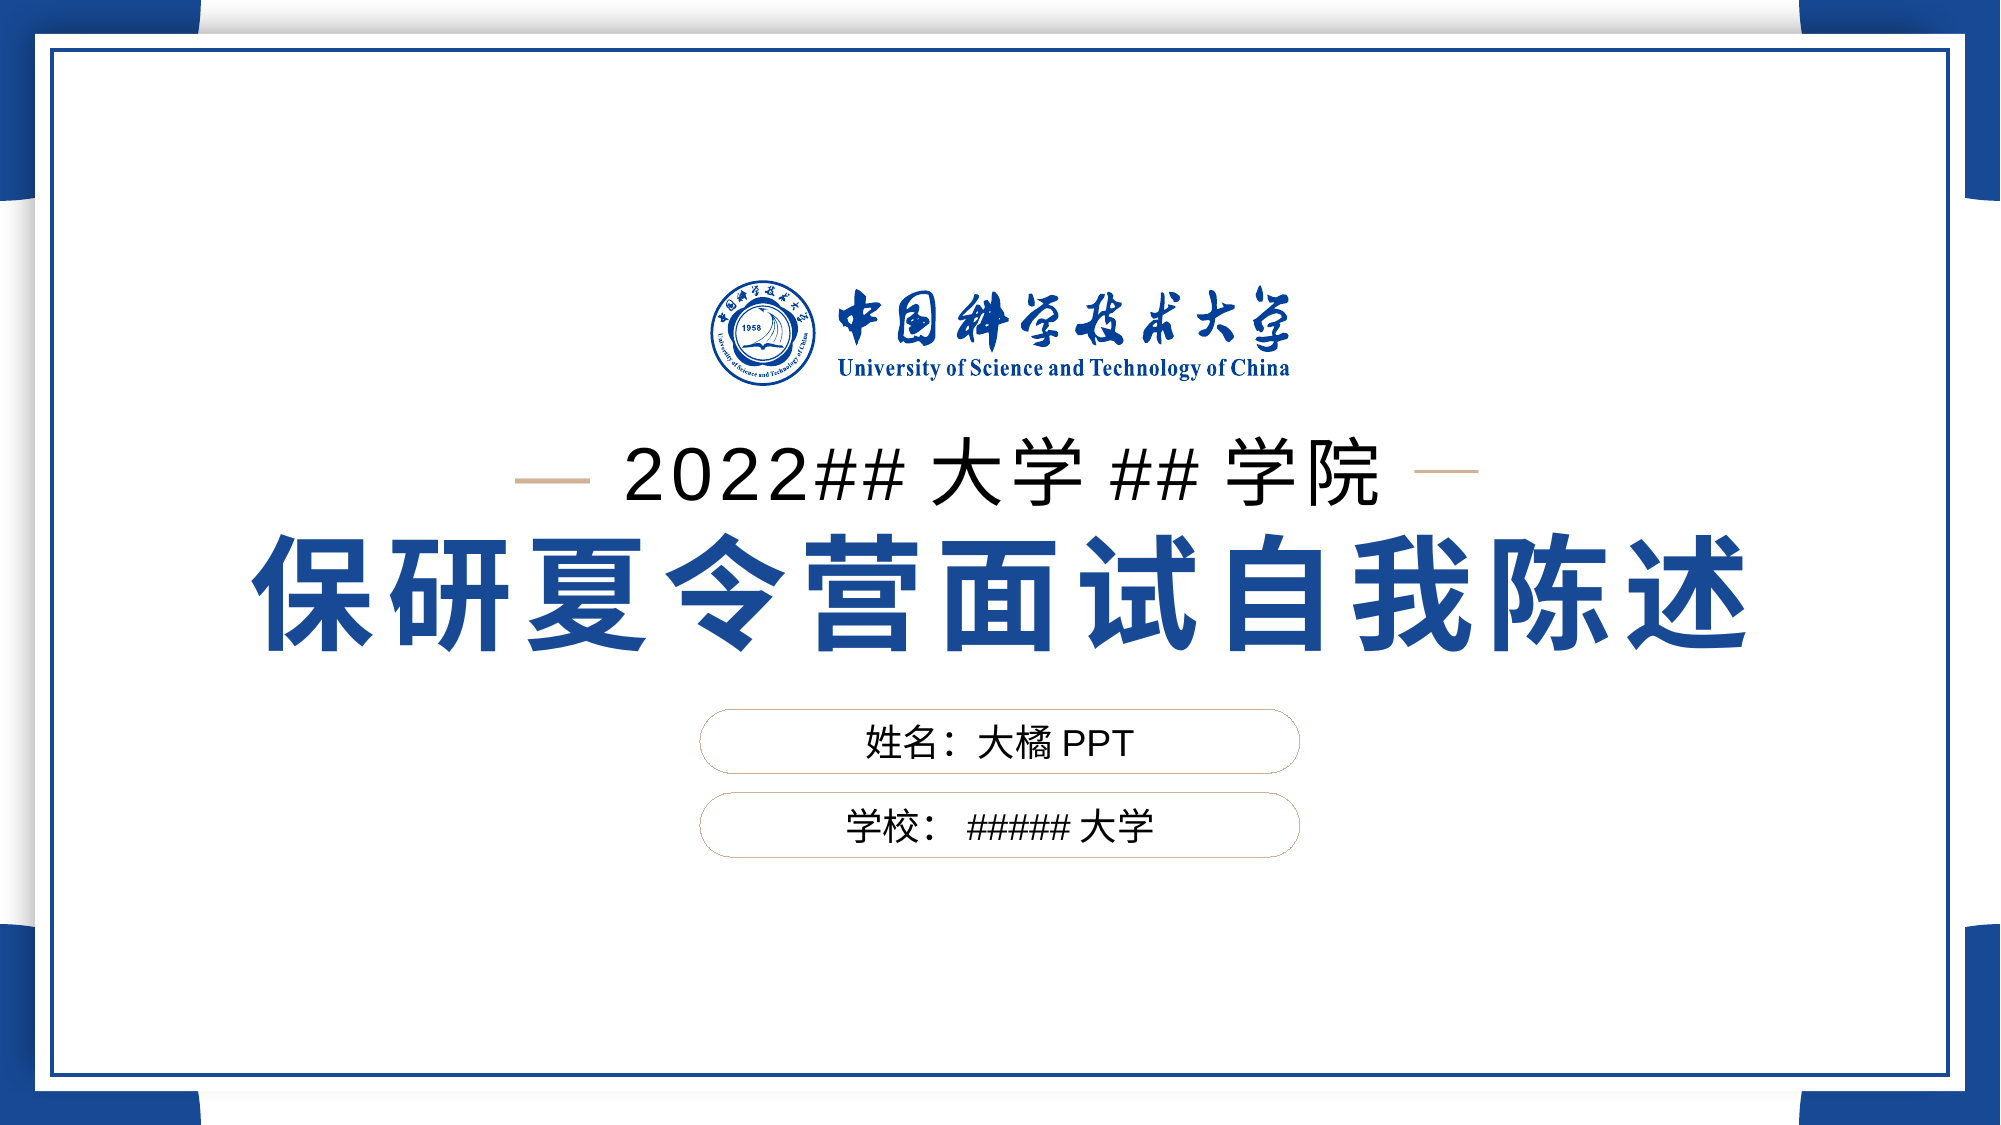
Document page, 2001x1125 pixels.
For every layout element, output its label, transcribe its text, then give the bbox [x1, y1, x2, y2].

text_box — 2022##大学##学院 — 保研夏令营面试自我陈述 [235, 418, 1765, 674]
text_box 姓名：大橘PPT [699, 709, 1300, 774]
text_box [710, 279, 1290, 386]
text_box 学校：#####大学 [699, 792, 1300, 858]
